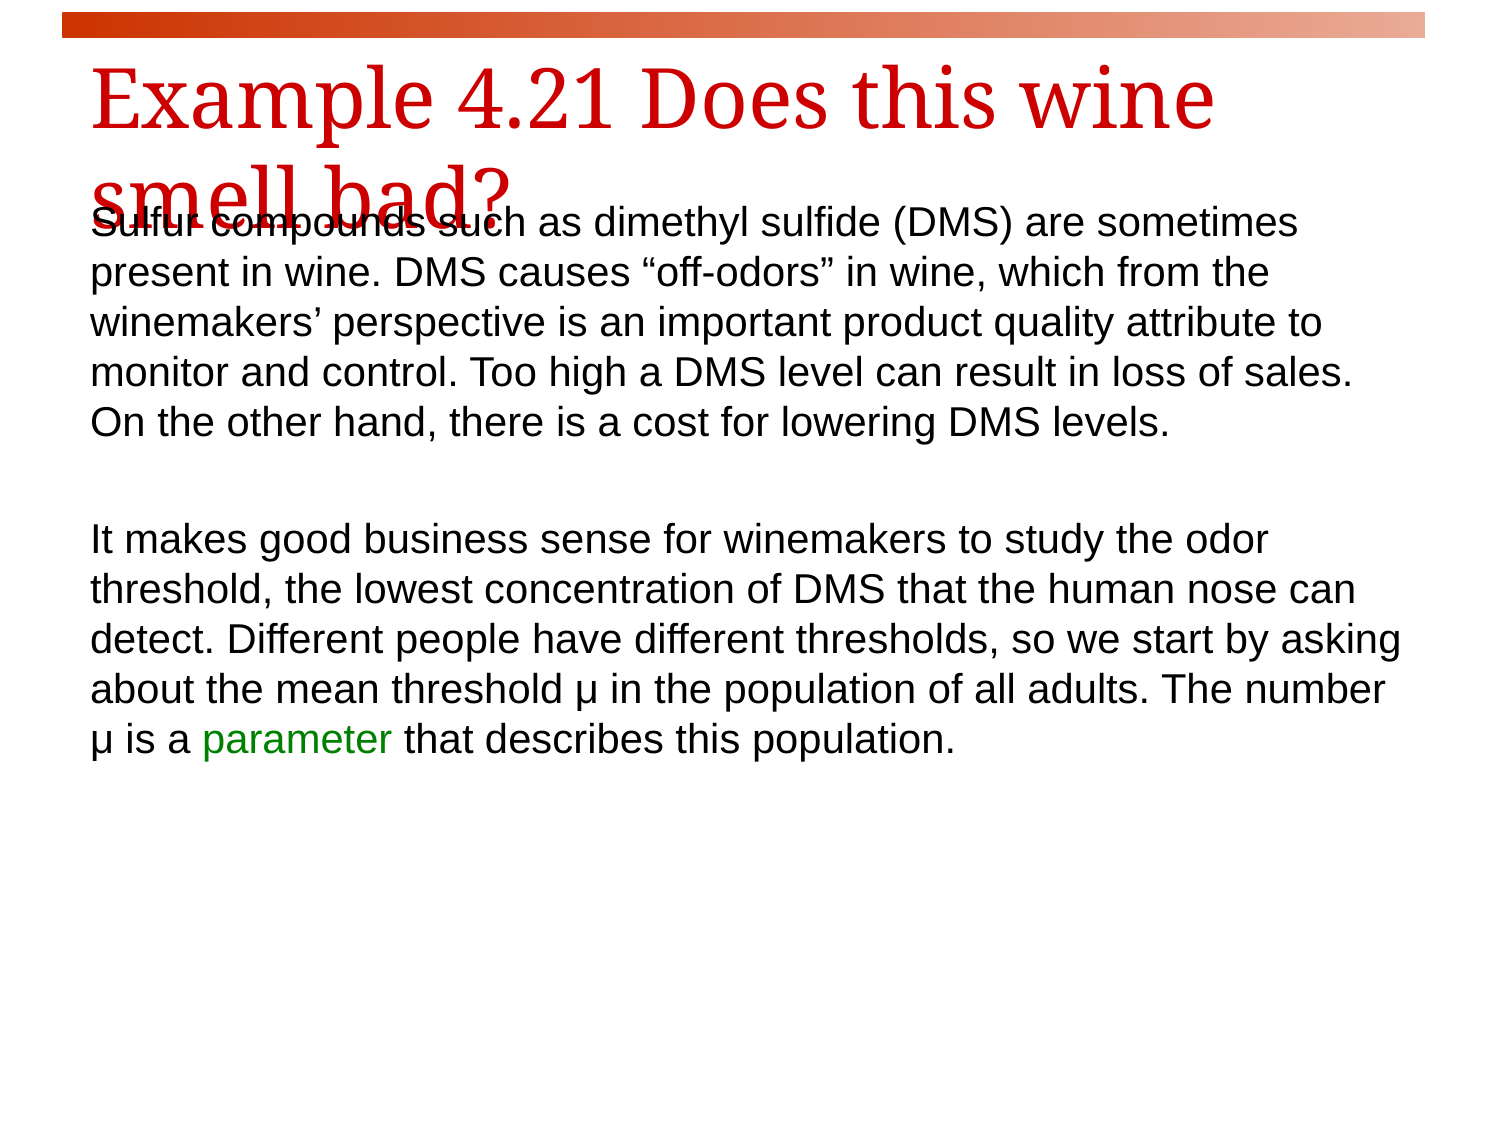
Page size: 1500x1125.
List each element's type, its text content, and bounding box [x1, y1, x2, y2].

title Example 4.21 Does this wine smell bad? [75, 37, 1425, 163]
list Sulfur compounds such as dimethyl sulfide (DMS) are sometimes present in wine. DMS causes “off-odors” in wine, which from the winemakers’ perspective is an important product quality attribute to monitor and control. Too high a DMS level can result in loss of sales. On the other hand, there is a cost for lowering DMS levels. It makes good business sense for winemakers to study the odor threshold, the lowest concentration of DMS that the human nose can detect. Different people have different thresholds, so we start by asking about the mean threshold μ in the population of all adults. The number μ is a parameter that describes this population. [75, 187, 1425, 1088]
